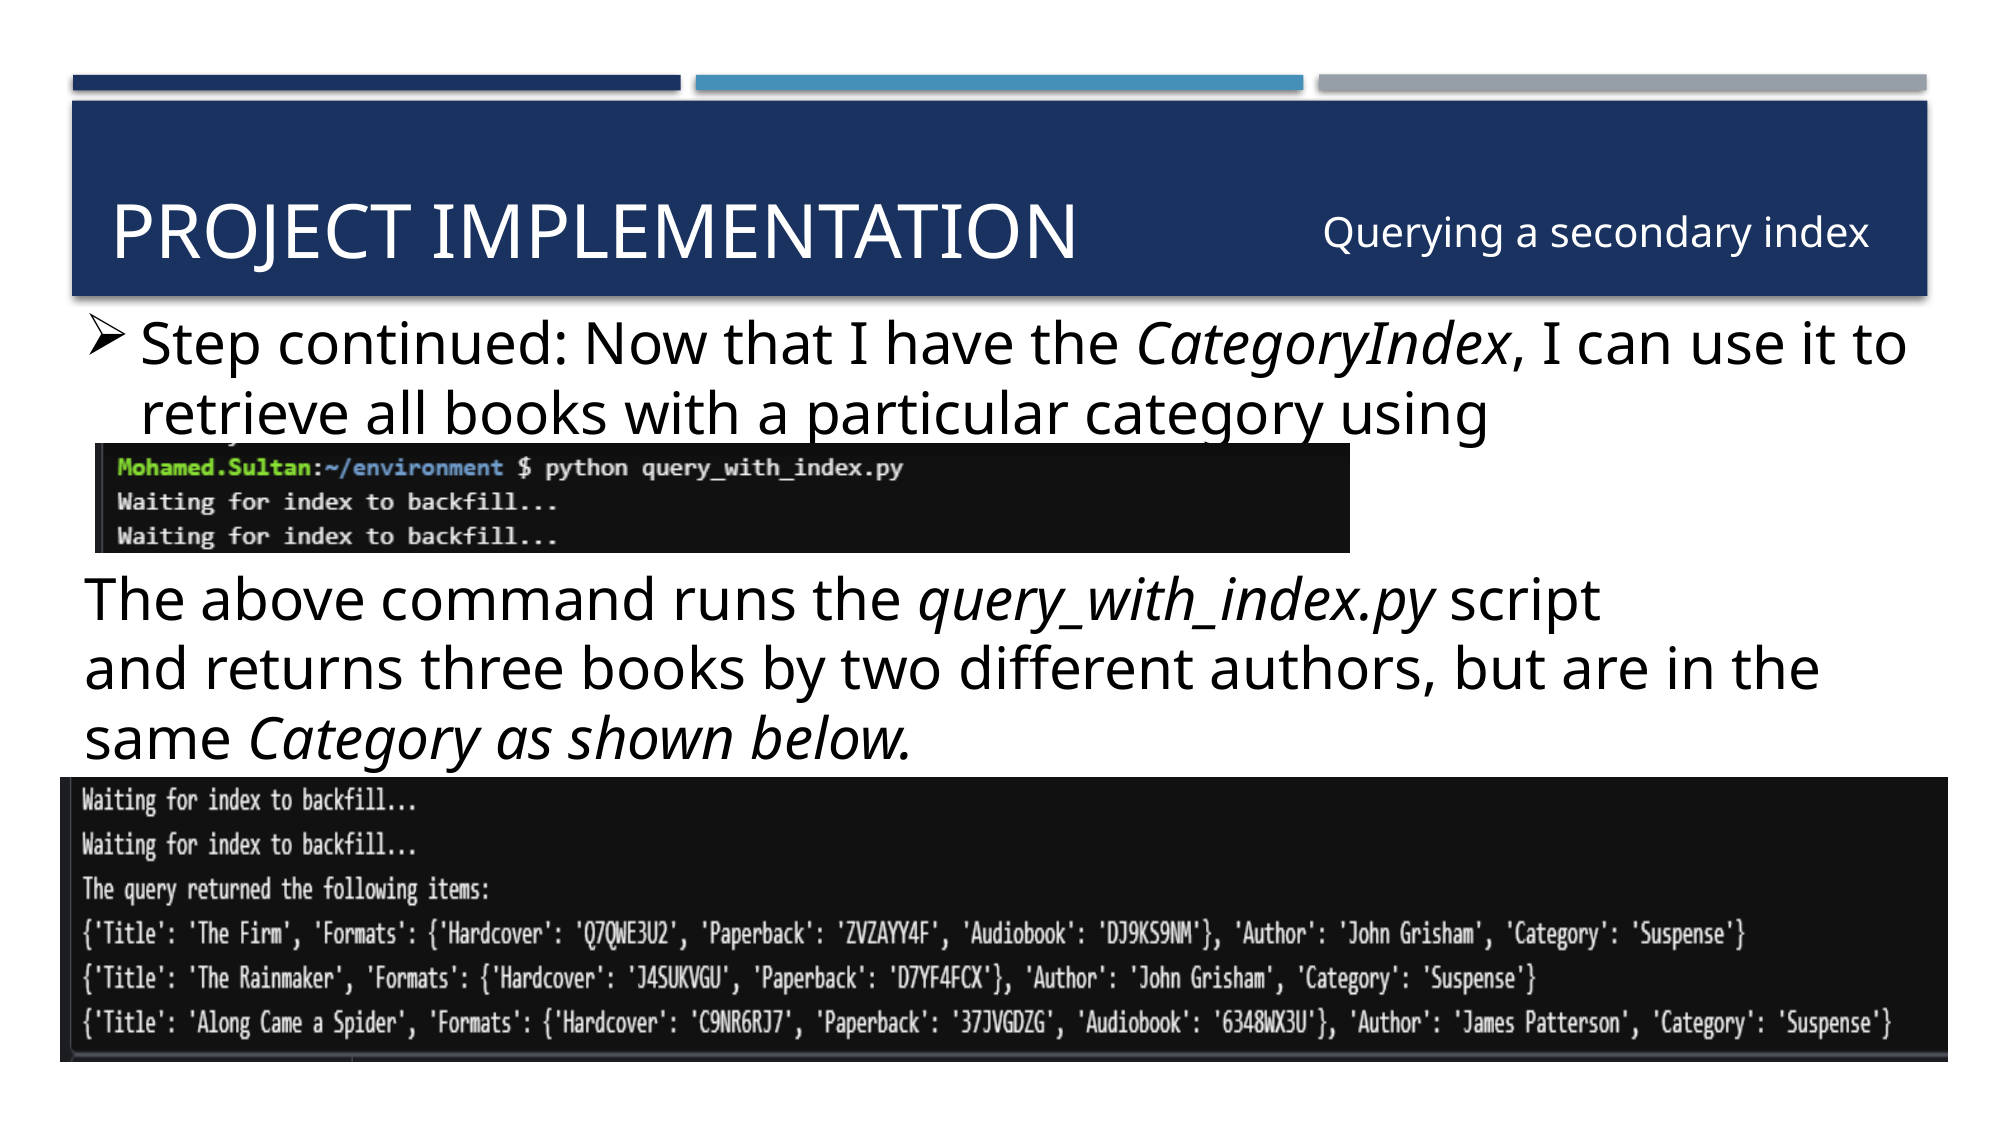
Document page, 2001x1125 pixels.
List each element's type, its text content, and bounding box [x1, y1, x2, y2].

picture [60, 777, 1949, 1062]
text_box Querying a secondary index [1307, 197, 1895, 263]
text_box The above command runs the query_with_index.py script and returns three books by two different authors, but are in the same Category as shown below. The run time to backfill items varies based on the size of the table. [69, 554, 1936, 774]
title Project Implementation [95, 115, 1905, 282]
text_box Step continued: Now that I have the CategoryIndex, I can use it to retrieve all books with a particular category using the query_with_index.py script: [69, 298, 1948, 524]
picture [94, 443, 1351, 553]
